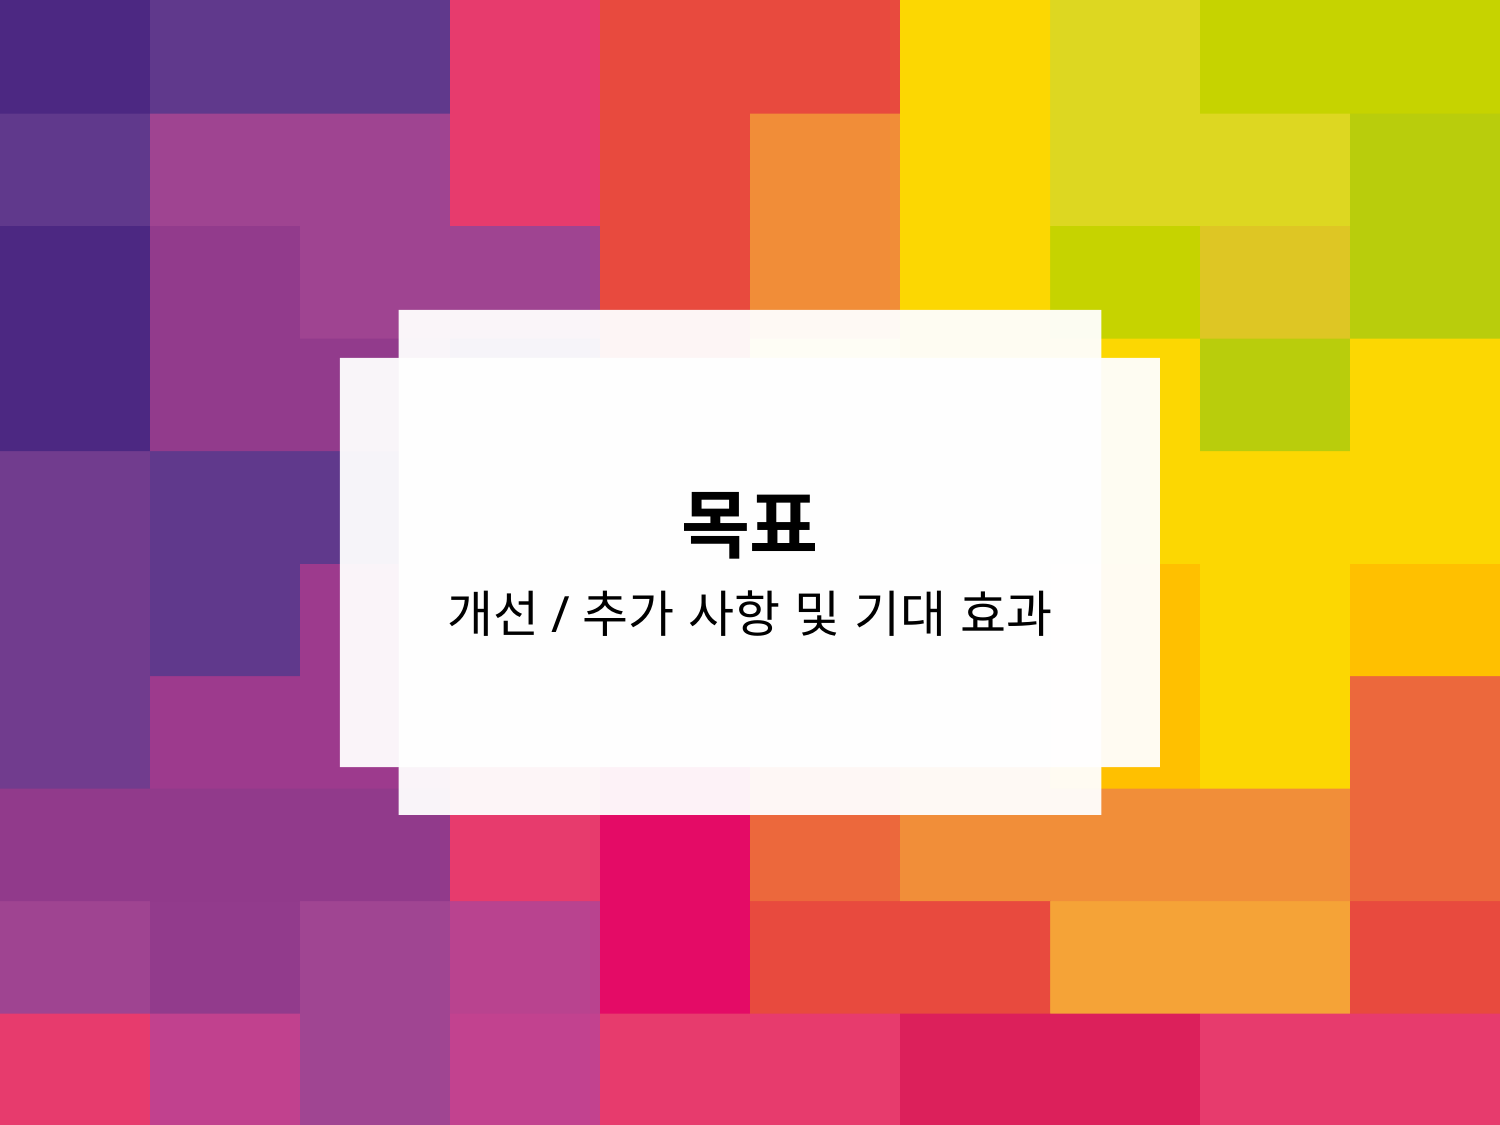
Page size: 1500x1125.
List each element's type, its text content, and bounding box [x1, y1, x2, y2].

list 목표 개선/추가 사항 및 기대 효과 [435, 487, 1066, 647]
